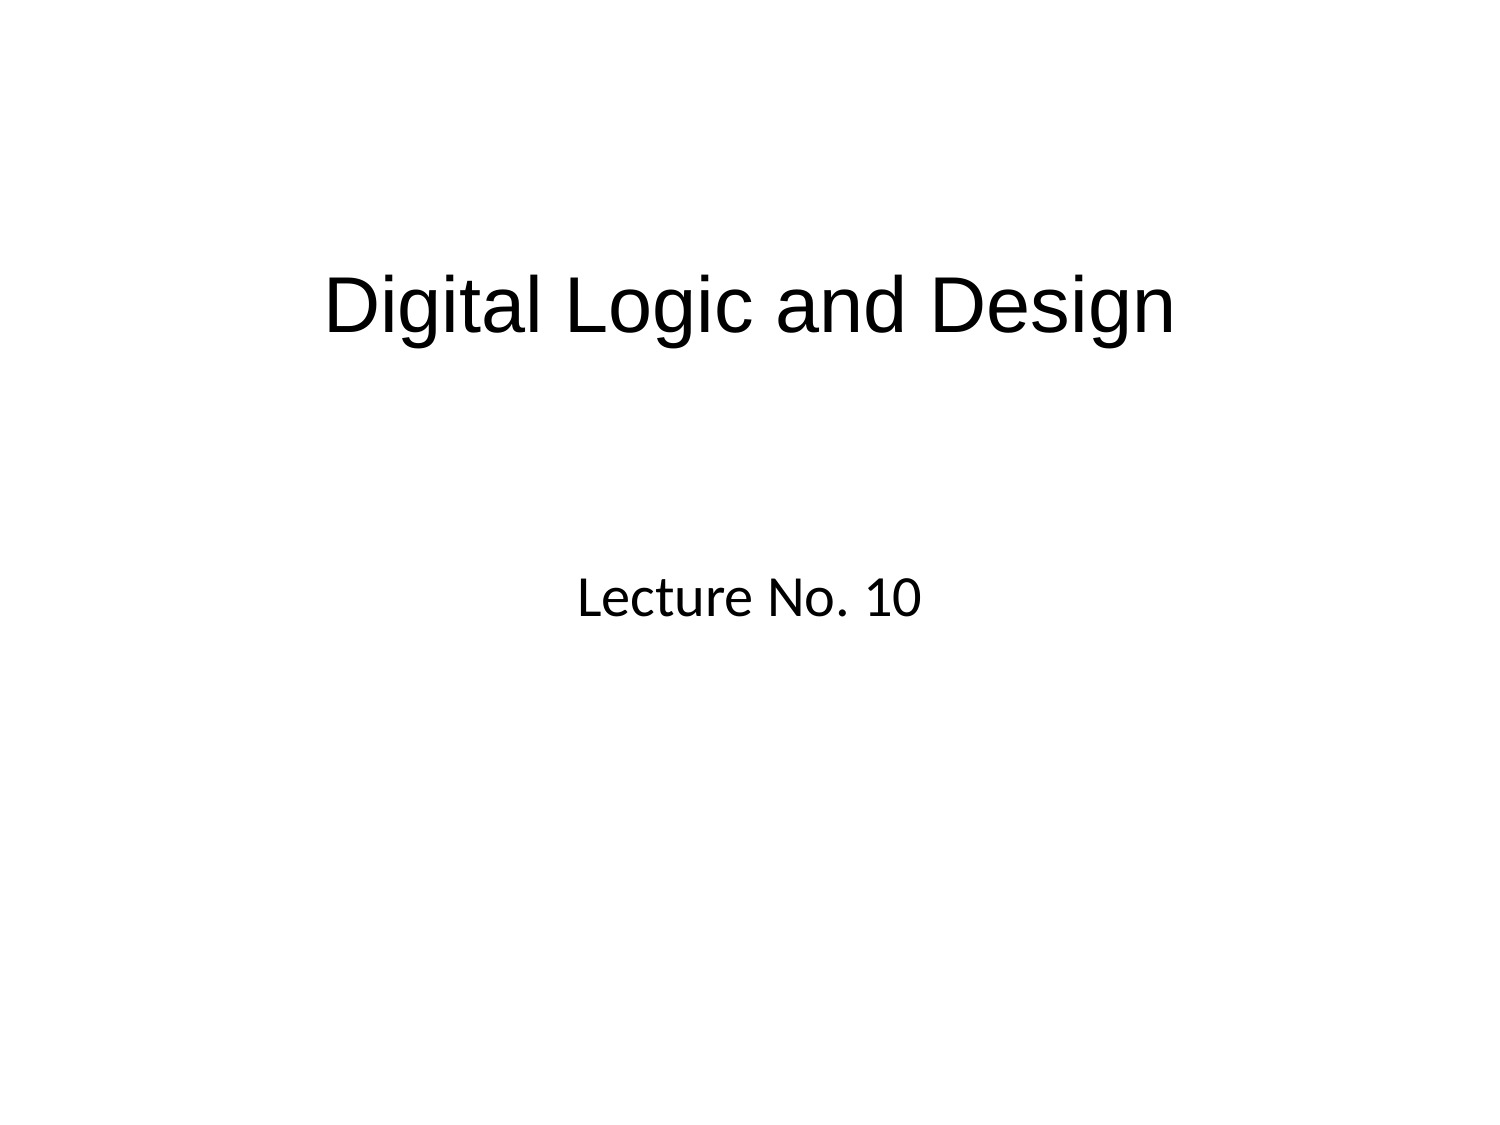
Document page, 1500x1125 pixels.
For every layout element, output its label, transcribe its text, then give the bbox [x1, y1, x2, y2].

list Lecture No. 10 [75, 469, 1425, 988]
title Digital Logic and Design [75, 206, 1425, 395]
